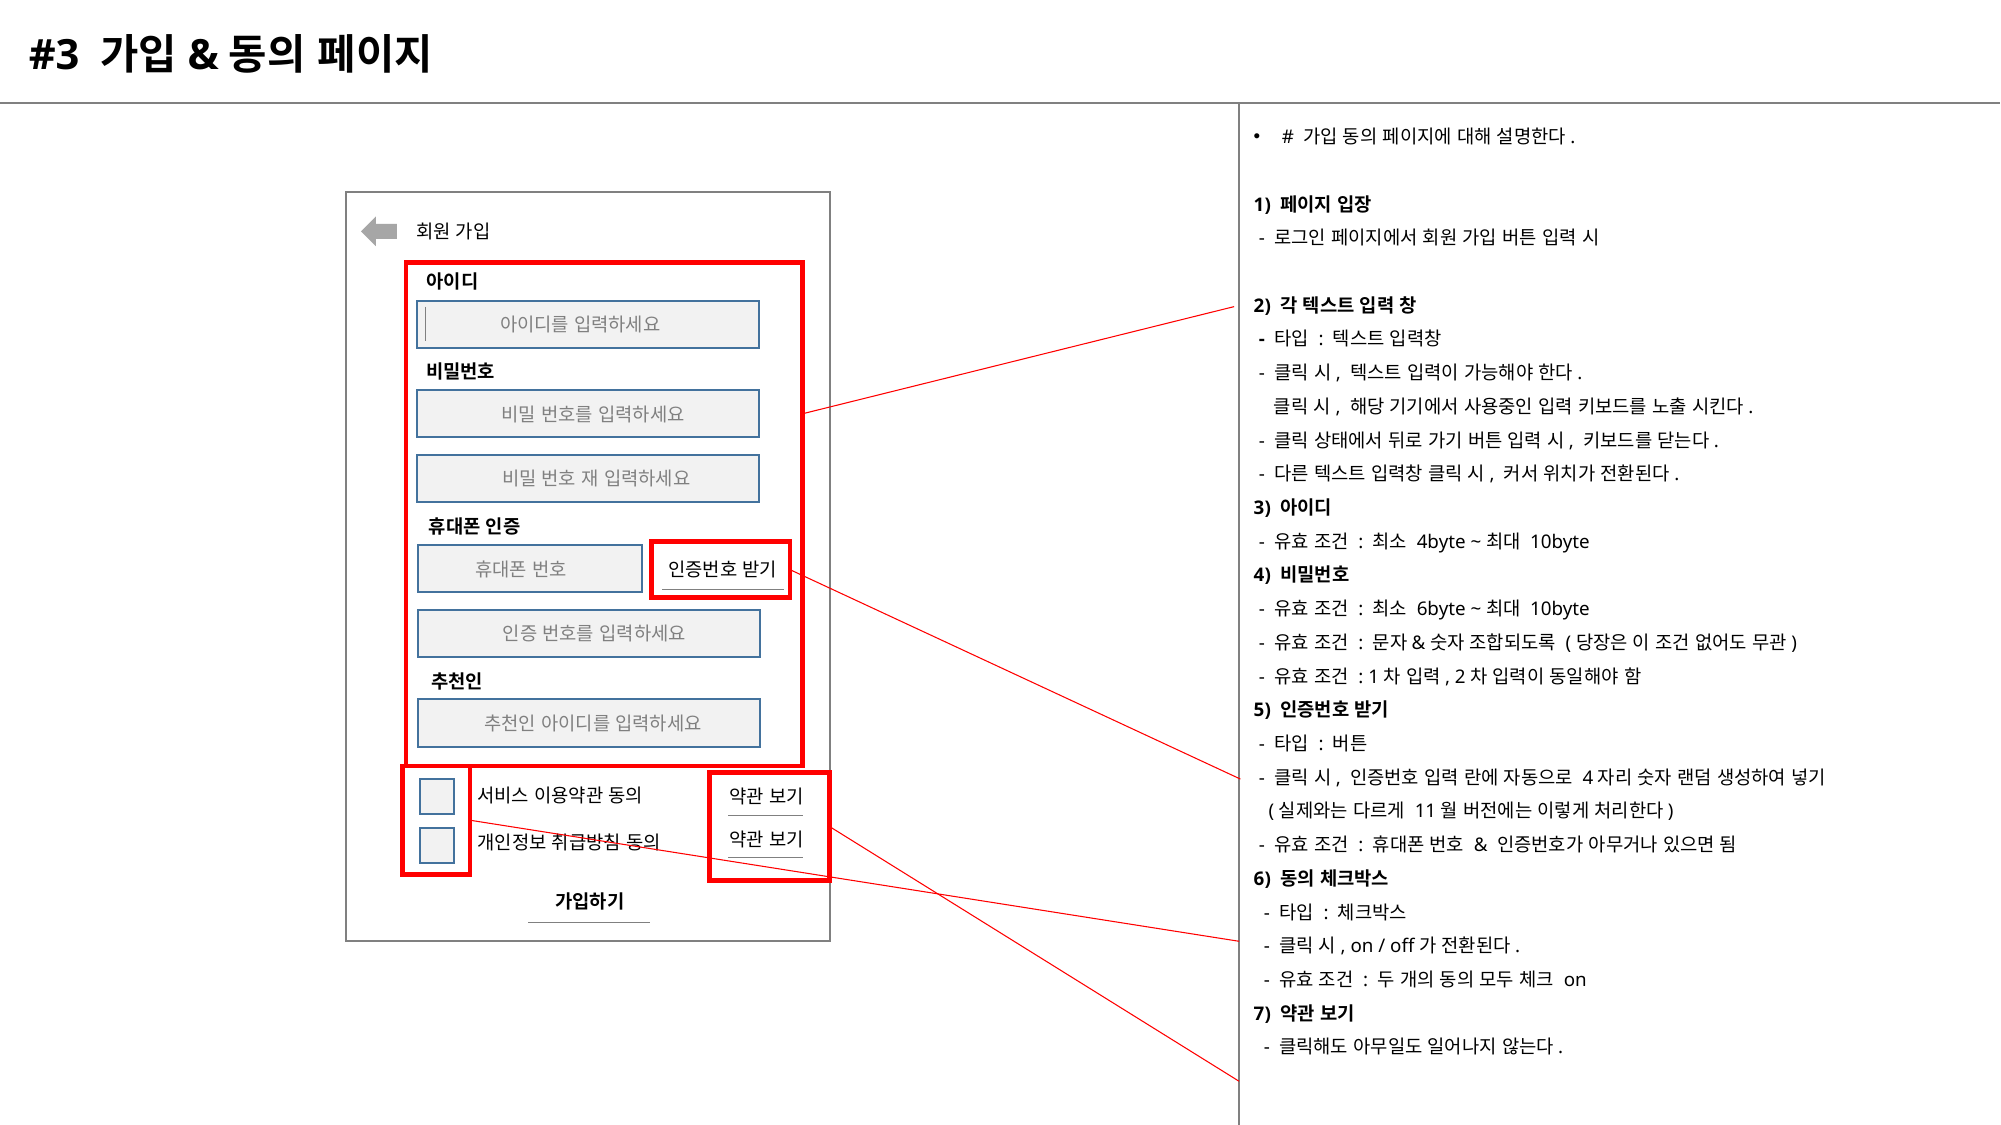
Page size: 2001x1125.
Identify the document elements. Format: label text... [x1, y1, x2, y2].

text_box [802, 306, 1235, 414]
text_box #3 가입&동의 페이지 [13, 20, 746, 85]
text_box [345, 191, 831, 942]
text_box [359, 214, 399, 249]
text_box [790, 569, 1241, 780]
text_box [469, 820, 1240, 942]
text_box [829, 826, 1240, 1082]
text_box # 가입 동의 페이지에 대해 설명한다. 1) 페이지 입장 - 로그인 페이지에서 회원 가입 버튼 입력 시 2) 각 텍스트 입력 창 - 타입 : 텍스트 입력창 - 클릭 시, 텍스트 입력이 가능해야 한다. 클릭 시, 해당 기기에서 사용중인 입력 키보드를 노출 시킨다. - 클릭 상태에서 뒤로 가기 버튼 입력 시, 키보드를 닫는다. - 다른 텍스트 입력창 클릭 시, 커서 위치가 전환된다. 3) 아이디 - 유효 조건 : 최소 4byte ~최대 10byte 4) 비밀번호 - 유효 조건 : 최소 6byte ~최대 10byte - 유효 조건 : 문자&숫자 조합되도록 (당장은 이 조건 없어도 무관) - 유효 조건 : 1차 입력, 2차 입력이 동일해야 함 5) 인증번호 받기 - 타입 : 버튼 - 클릭 시, 인증번호 입력 란에 자동으로 4자리 숫자 랜덤 생성하여 넣기 (실제와는 다르게 11월 버전에는 이렇게 처리한다) - 유효 조건 : 휴대폰 번호 & 인증번호가 아무거나 있으면 됨 6) 동의 체크박스 - 타입 : 체크박스 - 클릭 시, on / off가 전환된다. - 유효 조건 : 두 개의 동의 모두 체크 on 7) 약관 보기 - 클릭해도 아무일도 일어나지 않는다. [1240, 106, 2000, 1066]
text_box [708, 771, 831, 820]
text_box [405, 262, 804, 767]
text_box [651, 541, 791, 599]
text_box 회원 가입 [401, 212, 506, 250]
text_box [402, 765, 471, 875]
text_box 서비스 이용약관 동의 [471, 776, 659, 814]
